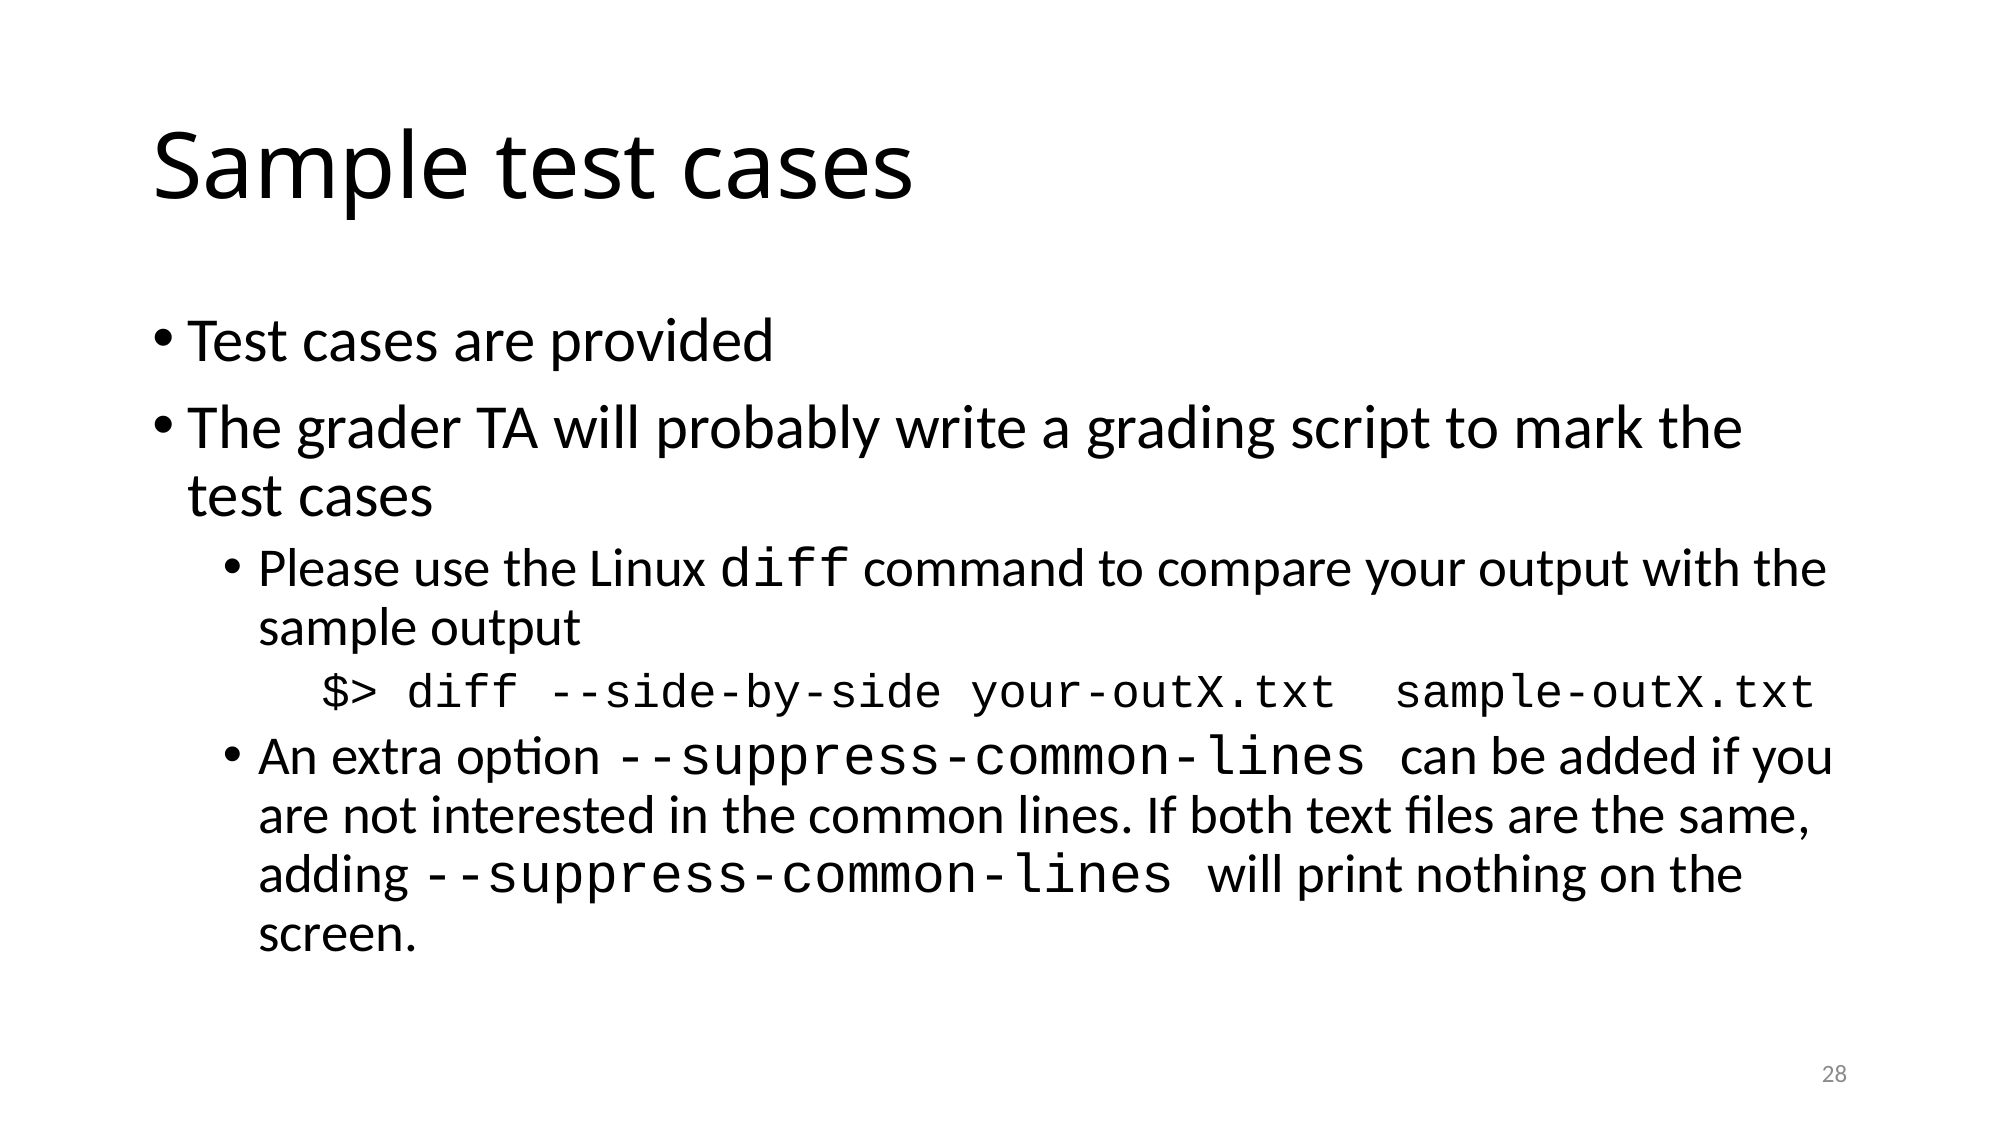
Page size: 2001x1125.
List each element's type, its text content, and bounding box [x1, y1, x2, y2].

list Test cases are provided The grader TA will probably write a grading script to mark the test cases Please use the Linux diff command to compare your output with the sample output $> diff --side-by-side your-outX.txt sample-outX.txt An extra option --suppress-common-lines can be added if you are not interested in the common lines. If both text files are the same, adding --suppress-common-lines will print nothing on the screen. [137, 299, 1863, 1014]
slide_number 28 [1412, 1042, 1863, 1103]
title Sample test cases [137, 59, 1863, 278]
